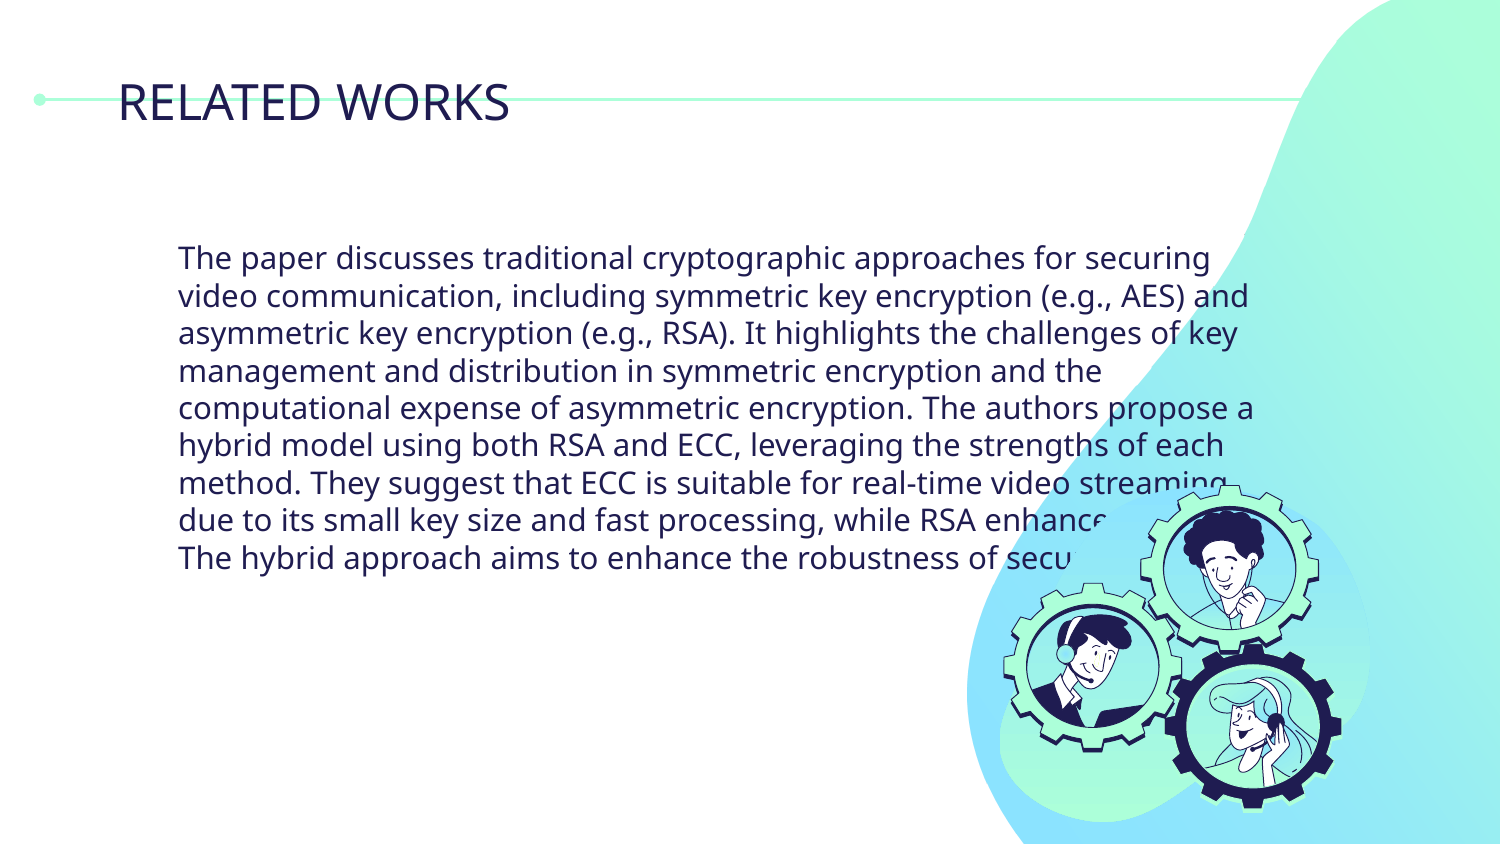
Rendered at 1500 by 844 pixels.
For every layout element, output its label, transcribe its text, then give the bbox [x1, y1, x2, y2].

picture [965, 0, 1500, 844]
subtitle The paper discusses traditional cryptographic approaches for securing video communication, including symmetric key encryption (e.g., AES) and asymmetric key encryption (e.g., RSA). It highlights the challenges of key management and distribution in symmetric encryption and the computational expense of asymmetric encryption. The authors propose a hybrid model using both RSA and ECC, leveraging the strengths of each method. They suggest that ECC is suitable for real-time video streaming due to its small key size and fast processing, while RSA enhances security. The hybrid approach aims to enhance the robustness of secured data. [163, 223, 960, 583]
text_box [996, 484, 1384, 823]
title RELATED WORKS [102, 55, 545, 144]
